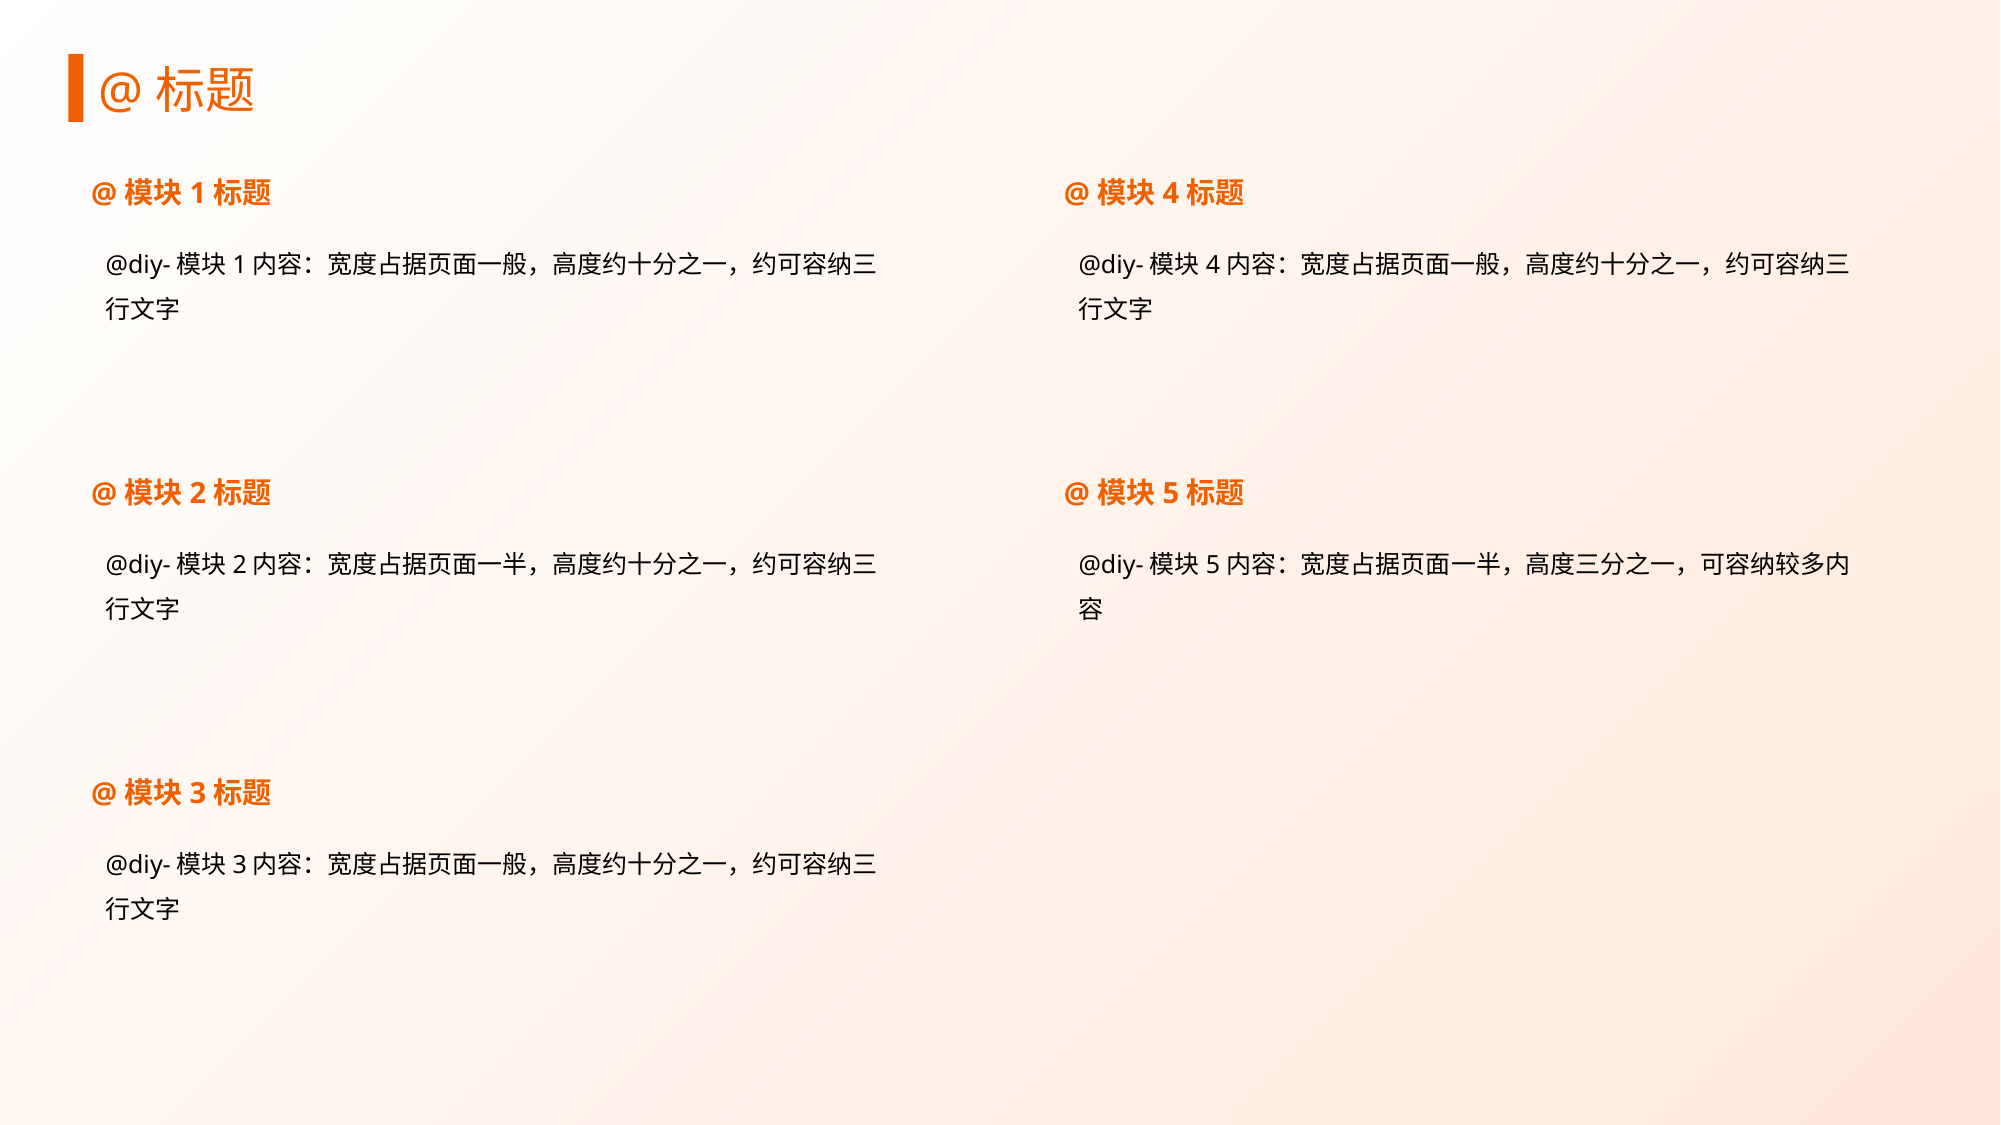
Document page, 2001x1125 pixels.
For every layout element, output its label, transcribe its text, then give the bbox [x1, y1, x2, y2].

text_box @模块2标题 [76, 467, 352, 533]
title @标题 [83, 42, 1917, 134]
text_box @diy-模块3内容：宽度占据页面一般，高度约十分之一，约可容纳三行文字 [90, 826, 915, 977]
text_box @diy-模块4内容：宽度占据页面一般，高度约十分之一，约可容纳三行文字 [1063, 226, 1889, 377]
text_box @模块3标题 [76, 767, 352, 833]
text_box @模块1标题 [76, 167, 352, 233]
text_box @diy-模块1内容：宽度占据页面一般，高度约十分之一，约可容纳三行文字 [90, 226, 915, 377]
text_box @diy-模块2内容：宽度占据页面一半，高度约十分之一，约可容纳三行文字 [90, 526, 915, 677]
text_box @模块4标题 [1049, 167, 1326, 233]
text_box @模块5标题 [1049, 467, 1326, 533]
text_box @diy-模块5内容：宽度占据页面一半，高度三分之一，可容纳较多内容 [1063, 526, 1889, 977]
